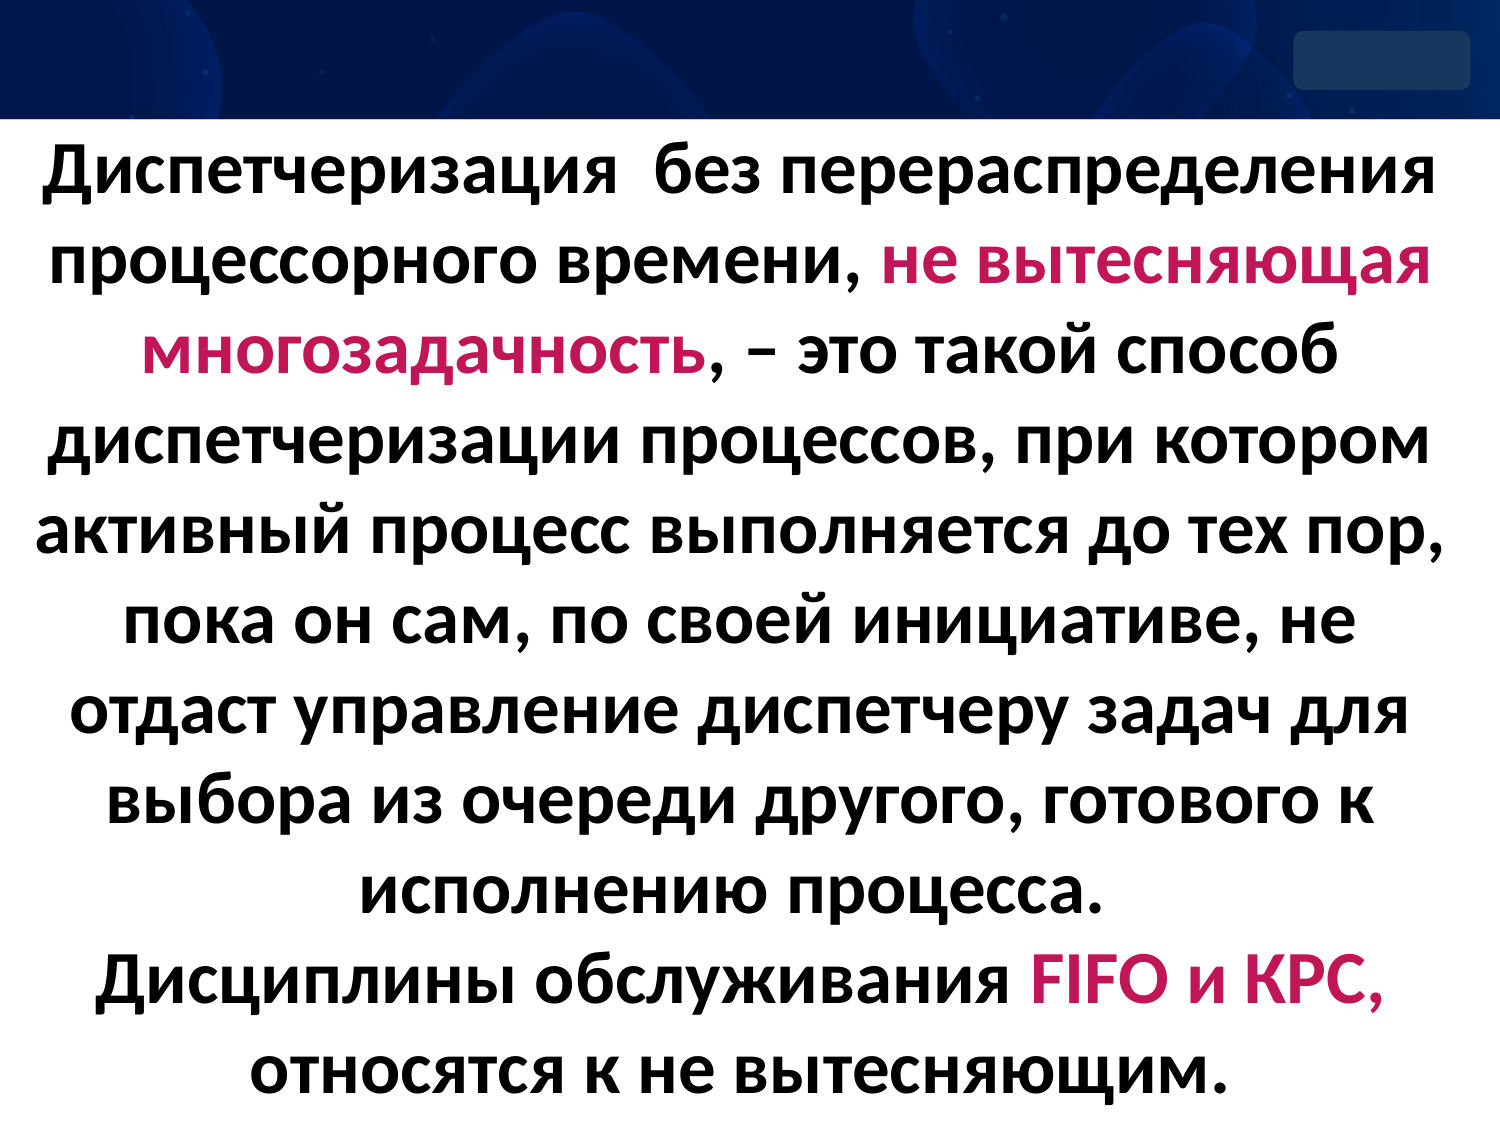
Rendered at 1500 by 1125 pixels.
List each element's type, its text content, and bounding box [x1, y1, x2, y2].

title Диспетчеризация без перераспределения процессорного времени, не вытесняющая многозадачность, – это такой способ диспетчеризации процессов, при котором активный процесс выполняется до тех пор, пока он сам, по своей инициативе, не отдаст управление диспетчеру задач для выбора из очереди другого, готового к исполнению процесса. Дисциплины обслуживания FIFO и КРС, относятся к не вытесняющим. [0, 101, 1482, 1125]
picture [0, 0, 1500, 1125]
